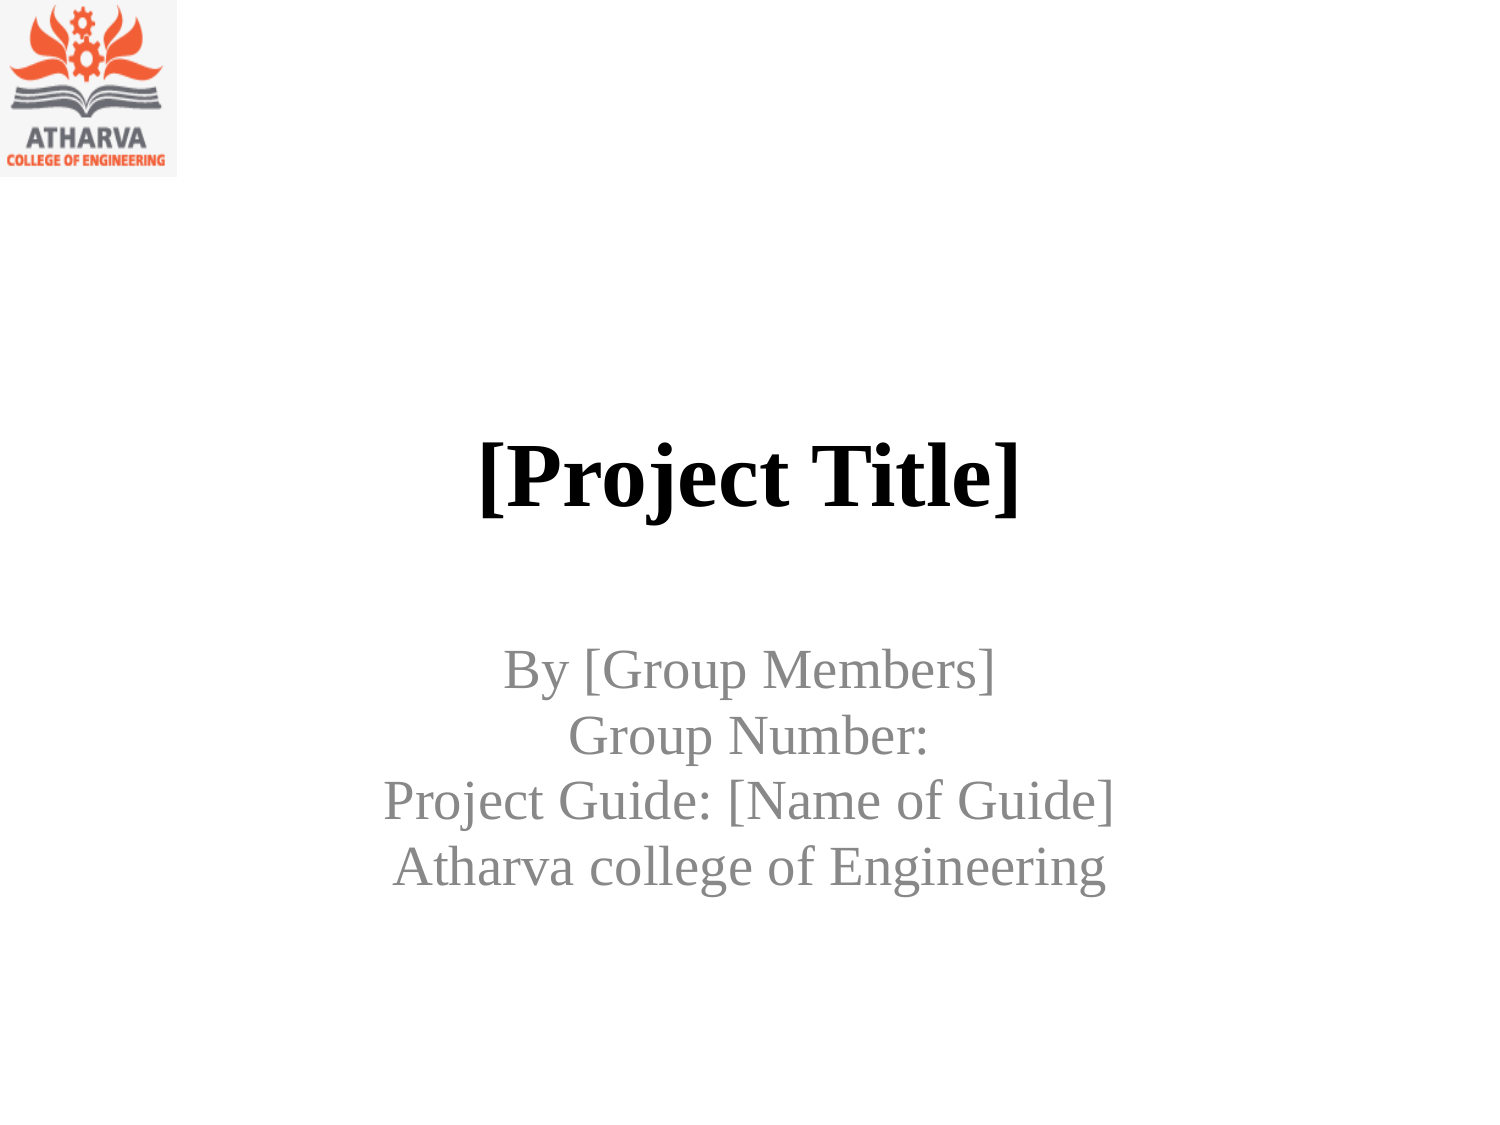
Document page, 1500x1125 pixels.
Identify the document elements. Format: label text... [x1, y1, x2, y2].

subtitle By [Group Members] Group Number: Project Guide: [Name of Guide] Atharva college of Engineering [225, 637, 1275, 925]
picture [0, 0, 177, 177]
title [Project Title] [112, 349, 1388, 591]
